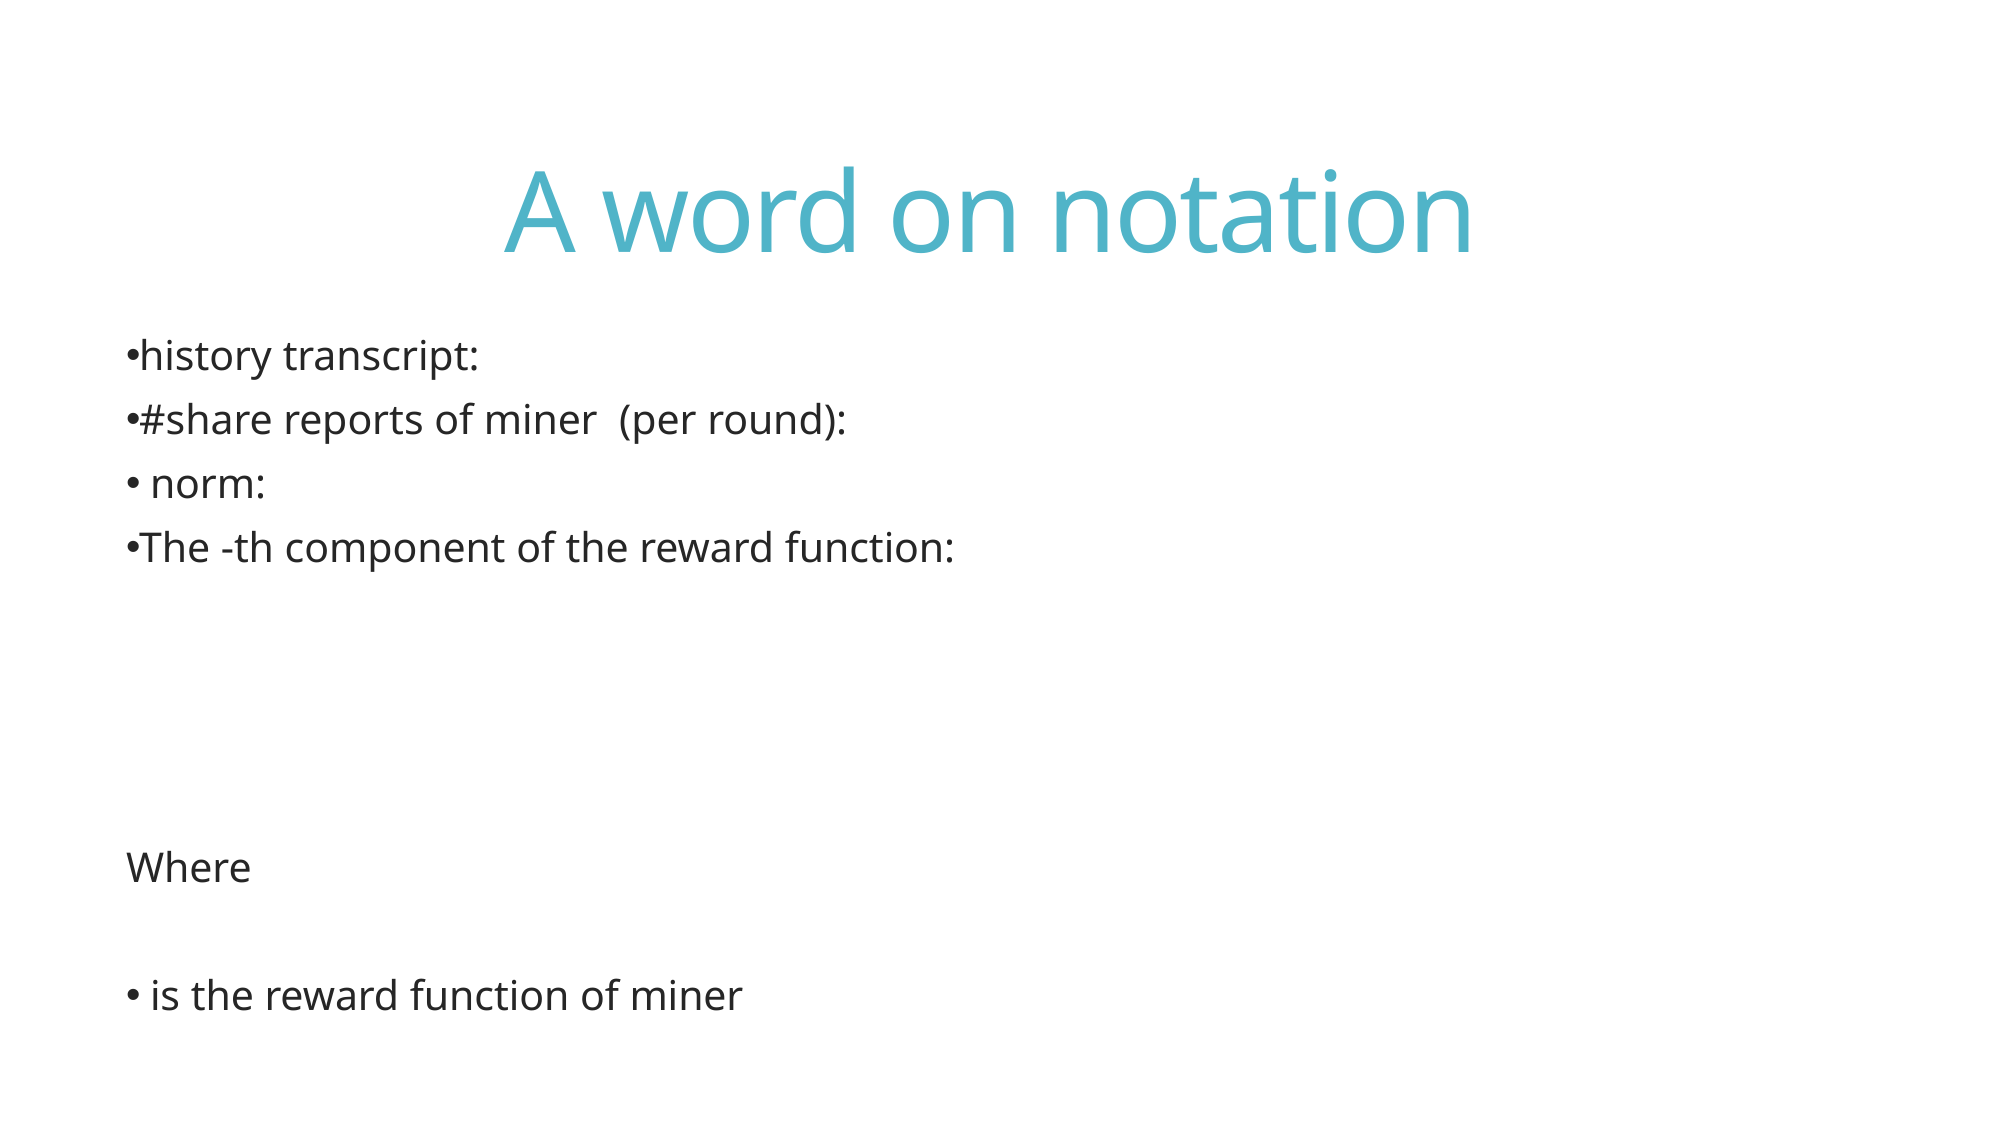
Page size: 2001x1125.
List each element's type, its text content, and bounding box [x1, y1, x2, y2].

title A word on notation [107, 81, 1875, 354]
